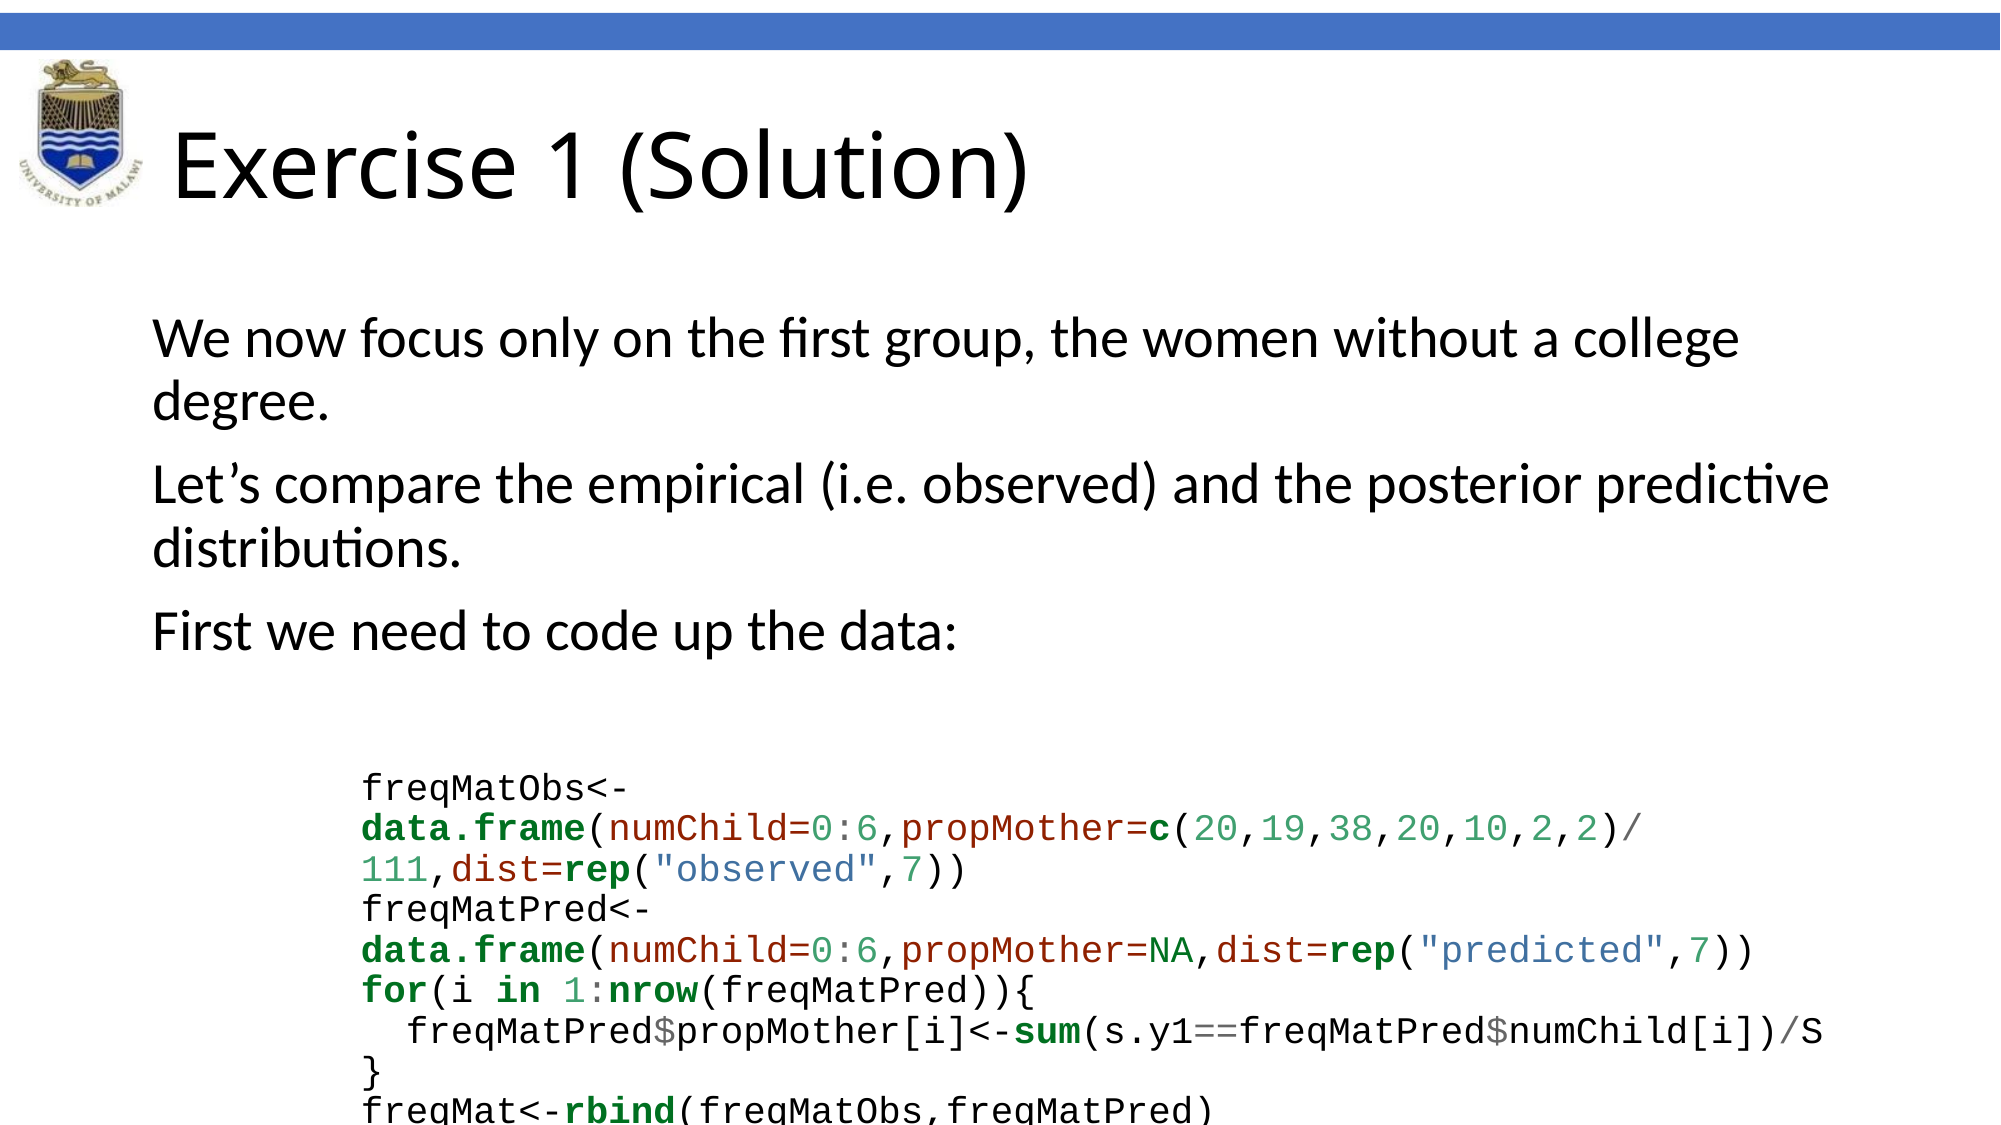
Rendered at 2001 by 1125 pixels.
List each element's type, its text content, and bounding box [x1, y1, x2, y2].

picture [19, 59, 143, 207]
title Exercise 1 (Solution) [155, 59, 1851, 278]
